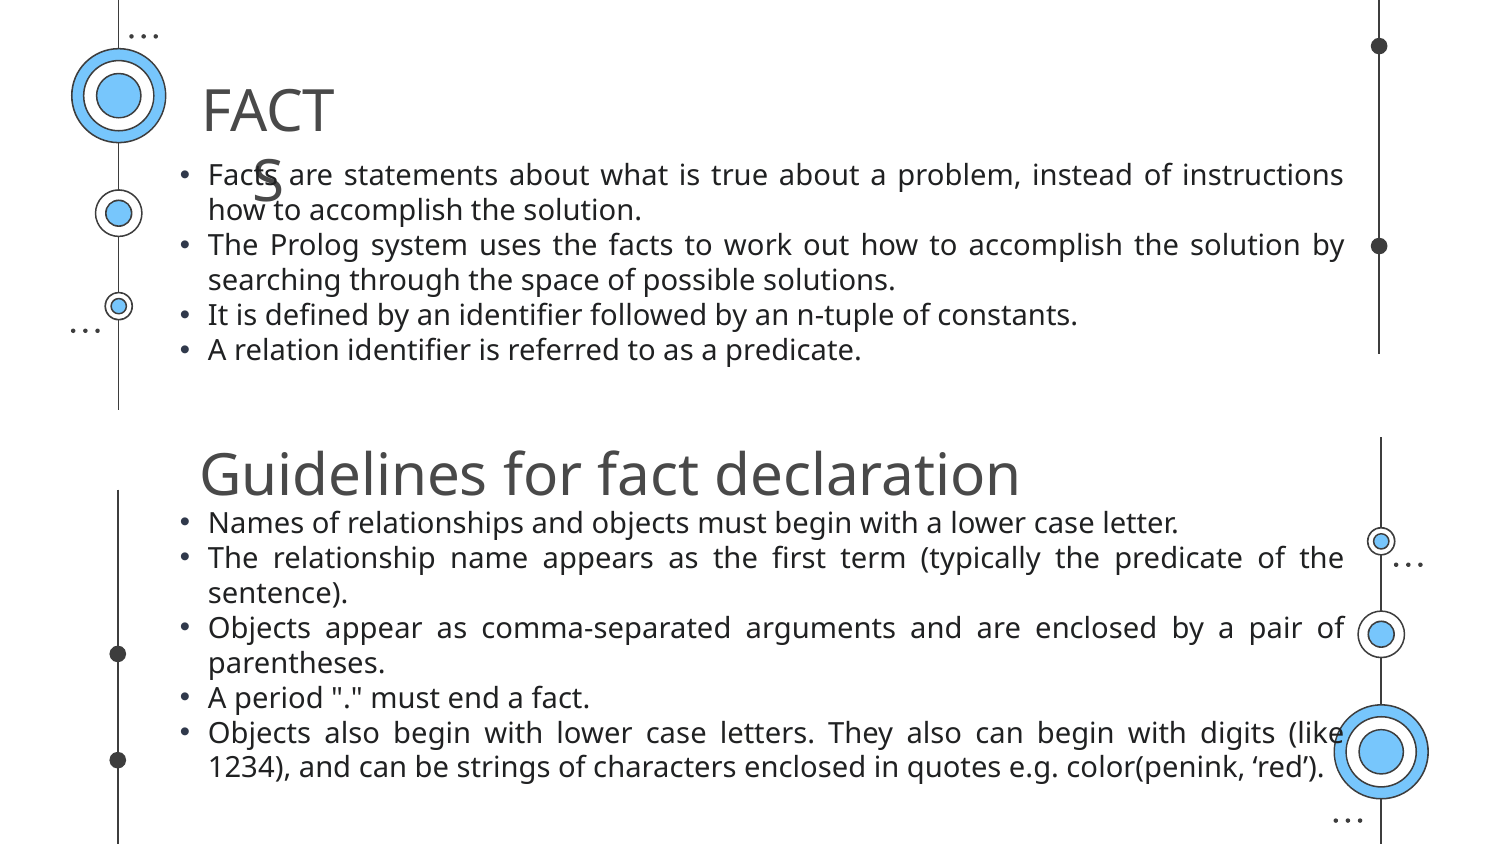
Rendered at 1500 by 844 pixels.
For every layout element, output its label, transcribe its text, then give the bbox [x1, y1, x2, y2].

text_box Guidelines for fact declaration [184, 421, 1361, 517]
text_box Facts are statements about what is true about a problem, instead of instructions how to accomplish the solution. The Prolog system uses the facts to work out how to accomplish the solution by searching through the space of possible solutions. It is defined by an identifier followed by an n-tuple of constants. A relation identifier is referred to as a predicate. [139, 219, 1361, 404]
title FACTS [184, 57, 353, 153]
text_box Names of relationships and objects must begin with a lower case letter. The relationship name appears as the first term (typically the predicate of the sentence). Objects appear as comma-separated arguments and are enclosed by a pair of parentheses. A period "." must end a fact. Objects also begin with lower case letters. They also can begin with digits (like 1234), and can be strings of characters enclosed in quotes e.g. color(penink, ‘red’). [139, 601, 1361, 786]
